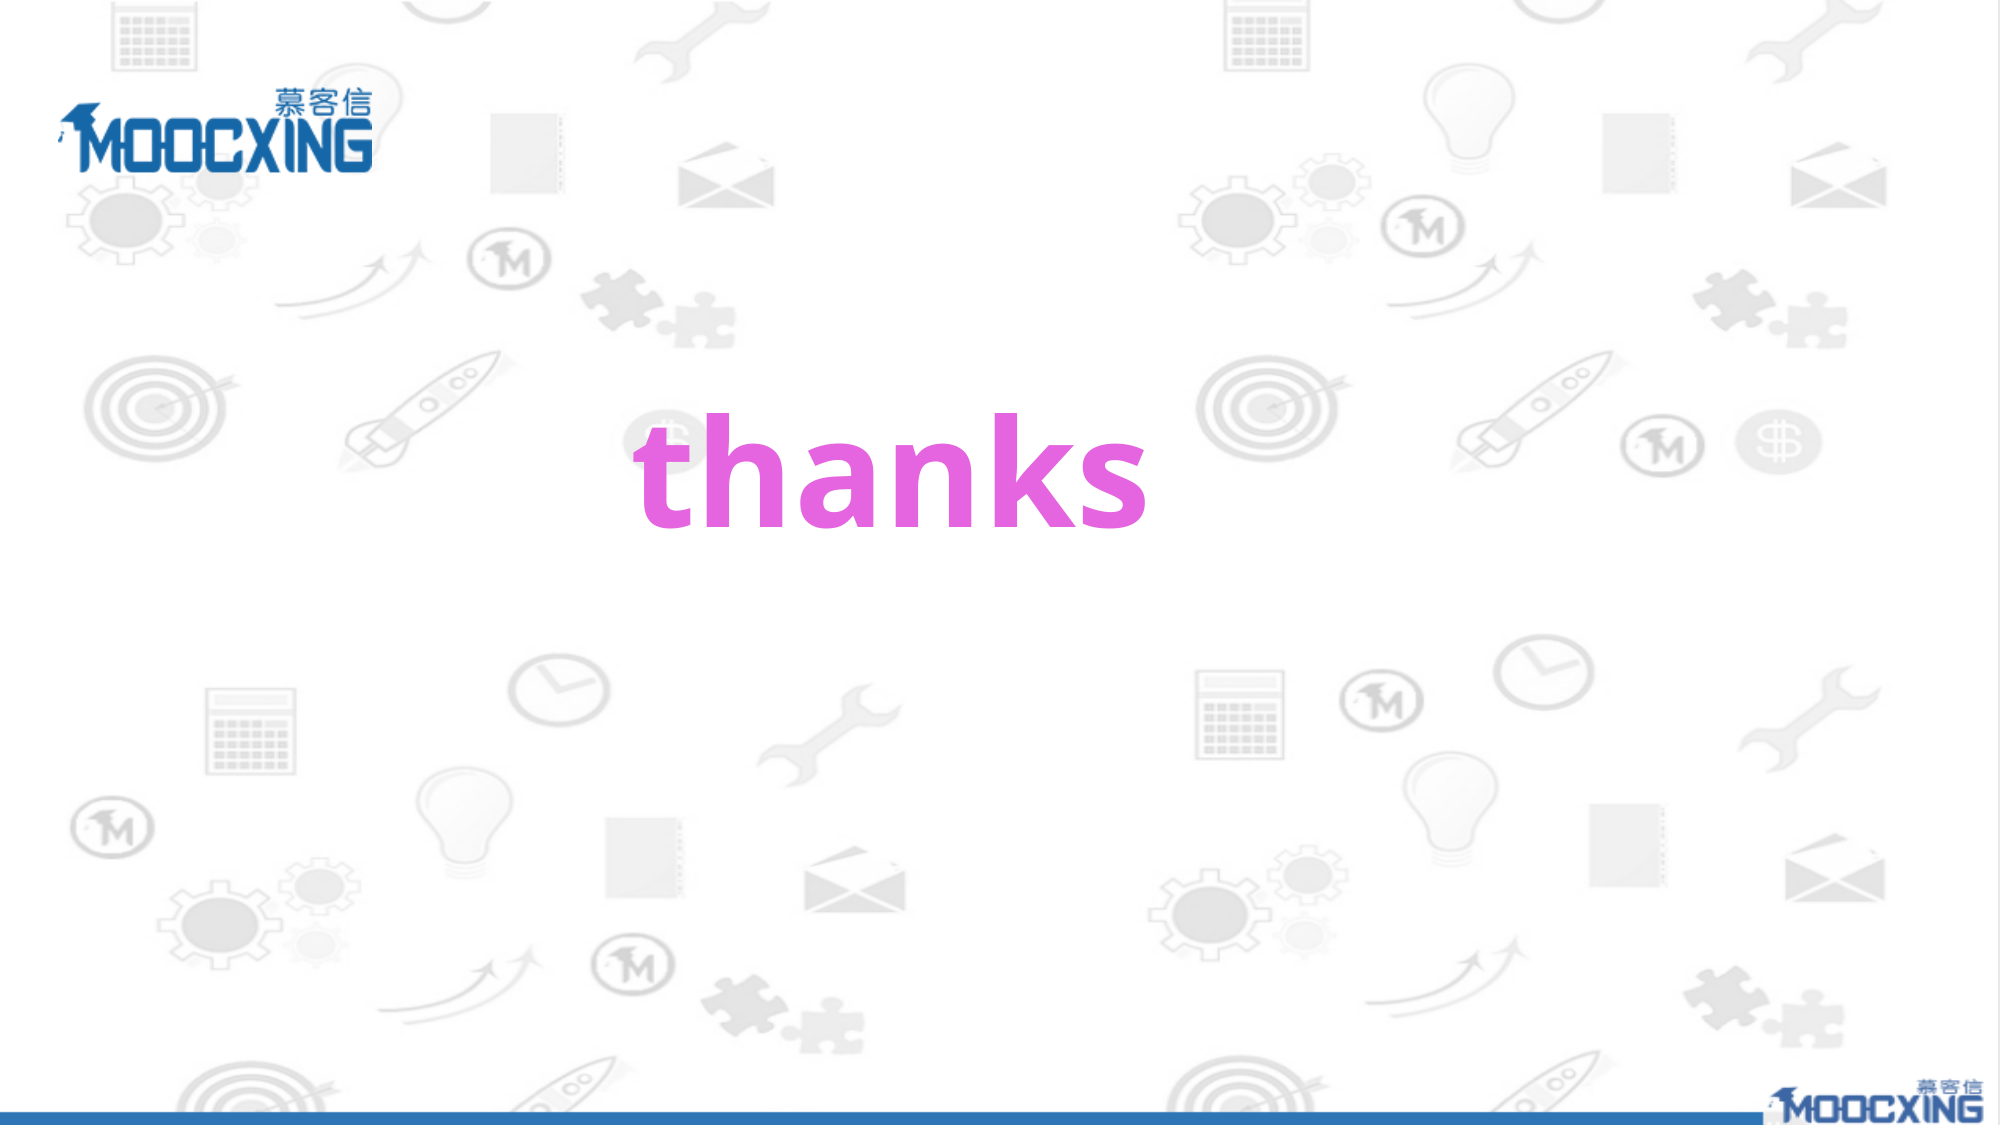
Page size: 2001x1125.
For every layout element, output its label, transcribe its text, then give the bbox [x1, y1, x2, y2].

picture [0, 0, 1998, 1125]
text_box thanks [616, 370, 1166, 566]
